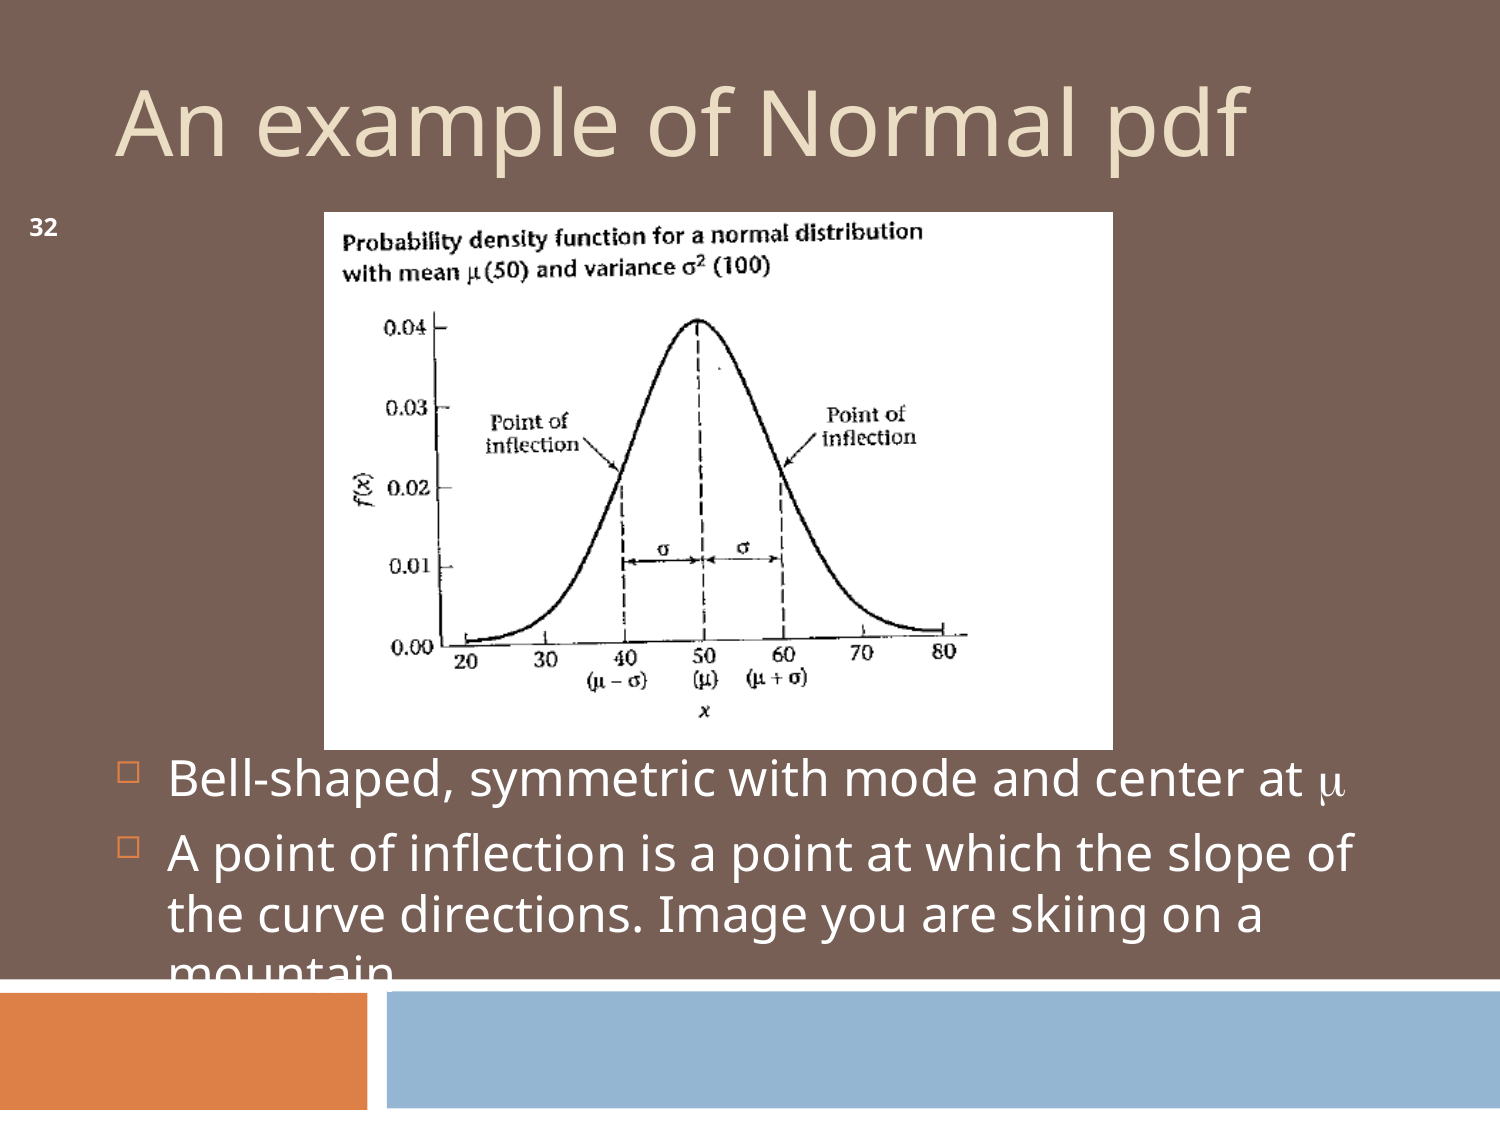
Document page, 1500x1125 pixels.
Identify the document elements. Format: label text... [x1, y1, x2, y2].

list Bell-shaped, symmetric with mode and center at  A point of inflection is a point at which the slope of the curve directions. Image you are skiing on a mountain [100, 212, 1439, 951]
slide_number 32 [0, 208, 88, 249]
title An example of Normal pdf [100, 37, 1439, 201]
picture [324, 212, 1113, 751]
